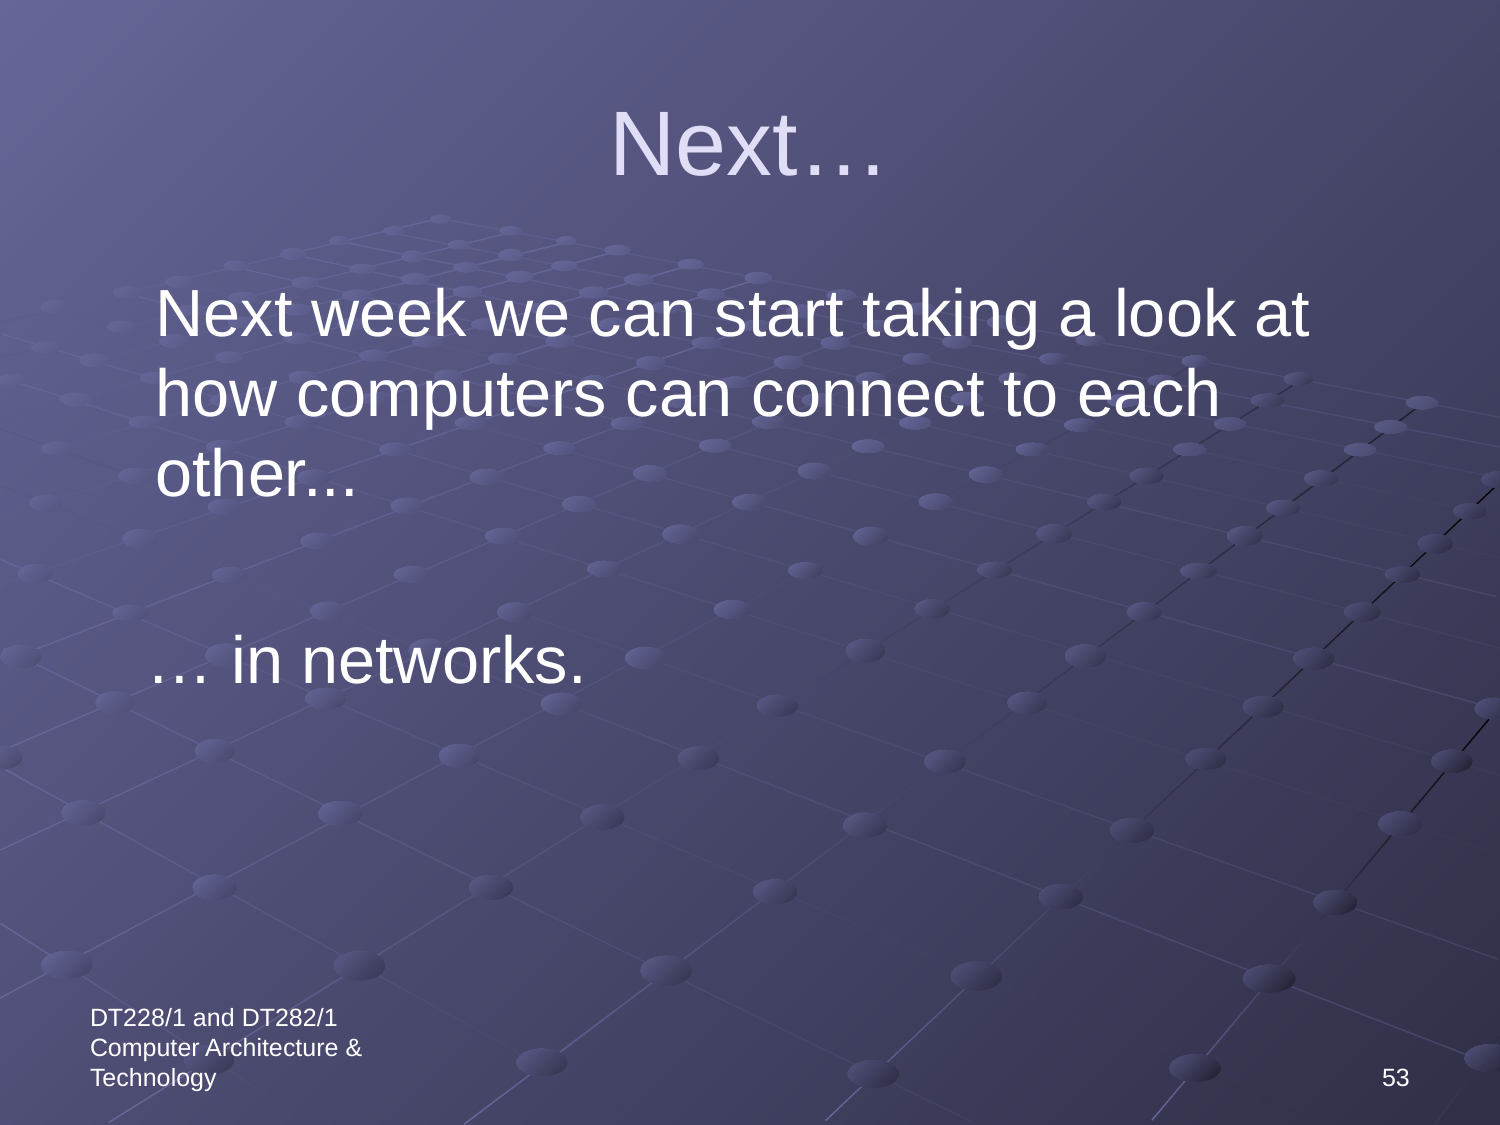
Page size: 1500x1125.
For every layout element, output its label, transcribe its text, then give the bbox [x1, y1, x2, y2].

slide_number 53 [1074, 1023, 1426, 1100]
slide_number DT228/1 and DT282/1 Computer Architecture & Technology [74, 1023, 426, 1100]
title Next… [74, 44, 1426, 233]
list Next week we can start taking a look at how computers can connect to each other... … in networks. [74, 262, 1426, 1007]
